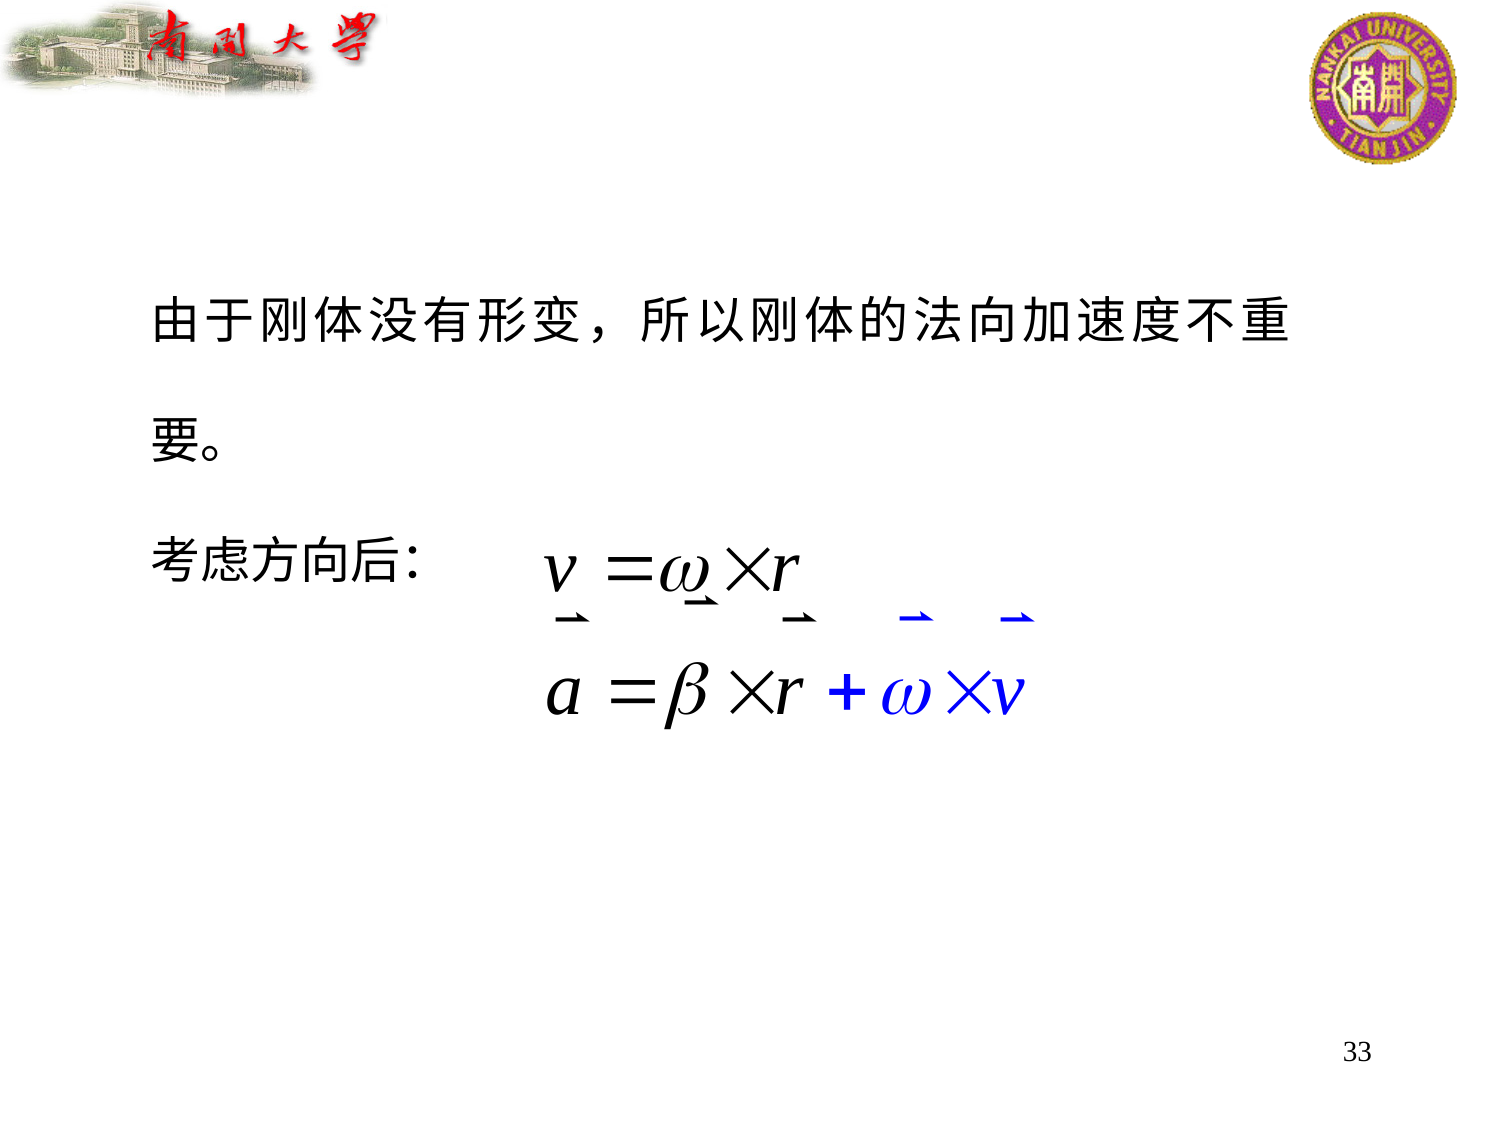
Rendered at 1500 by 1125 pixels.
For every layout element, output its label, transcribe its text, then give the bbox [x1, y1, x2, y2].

text_box 由于刚体没有形变，所以刚体的法向加速度不重要。 考虑方向后： [135, 160, 1306, 596]
picture [0, 0, 388, 100]
picture [1262, 0, 1500, 178]
slide_number 33 [1074, 1024, 1388, 1101]
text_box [533, 528, 1044, 743]
